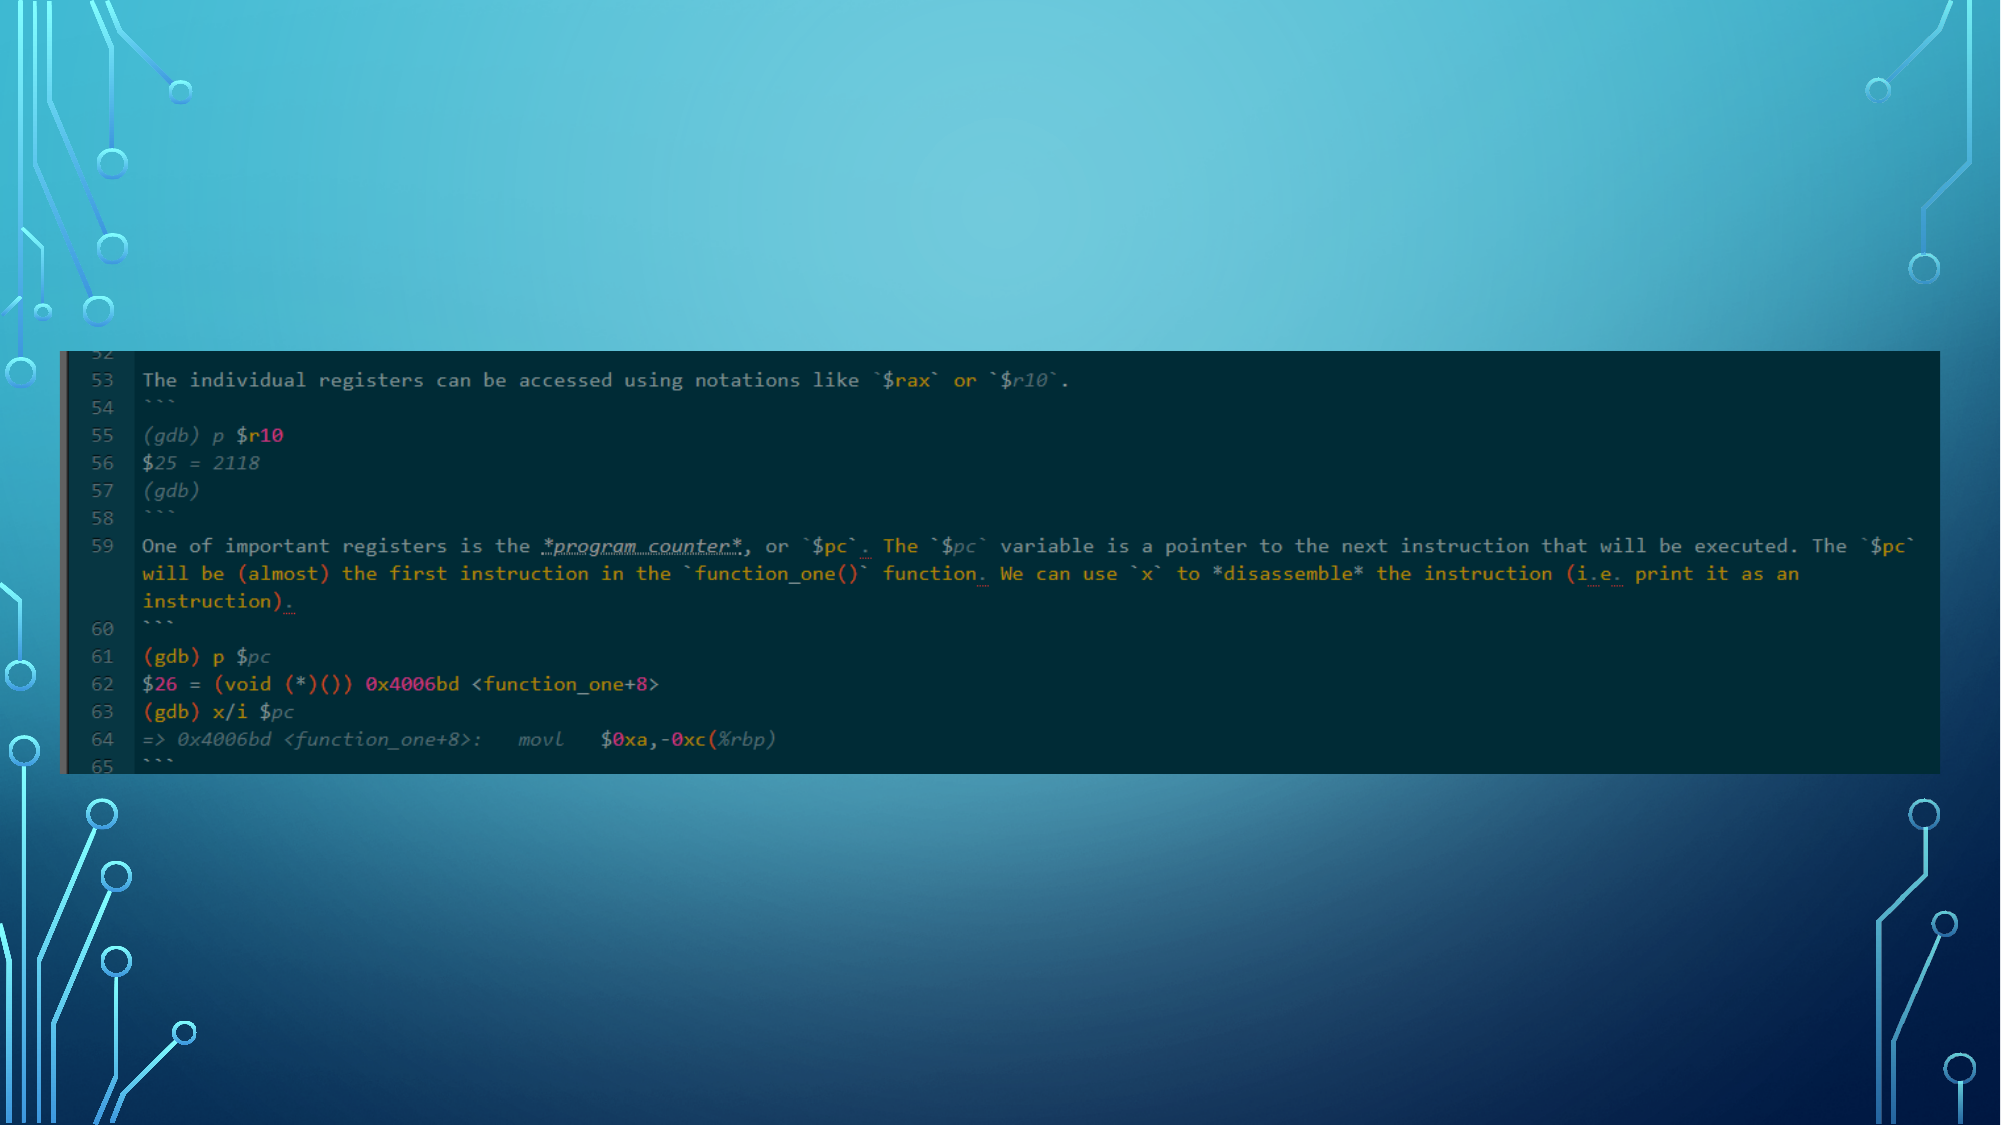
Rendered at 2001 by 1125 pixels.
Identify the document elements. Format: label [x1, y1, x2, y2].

picture [238, 426, 247, 444]
picture [262, 429, 267, 441]
picture [546, 538, 553, 547]
picture [241, 457, 245, 469]
picture [474, 679, 480, 690]
picture [498, 540, 505, 552]
picture [1661, 571, 1668, 580]
picture [921, 378, 928, 386]
picture [496, 682, 527, 690]
picture [155, 373, 159, 386]
picture [321, 540, 329, 552]
picture [555, 543, 572, 556]
picture [1638, 538, 1646, 552]
picture [885, 371, 905, 389]
picture [297, 571, 305, 580]
picture [508, 567, 552, 580]
picture [1872, 537, 1904, 556]
picture [1461, 544, 1470, 552]
picture [608, 682, 624, 690]
picture [650, 543, 683, 554]
picture [884, 566, 893, 580]
picture [156, 433, 165, 444]
picture [300, 732, 304, 744]
picture [262, 566, 295, 580]
picture [180, 595, 184, 607]
picture [1307, 538, 1316, 552]
picture [943, 571, 951, 580]
picture [1074, 538, 1081, 552]
picture [814, 537, 846, 556]
picture [288, 540, 293, 552]
picture [1260, 571, 1281, 580]
picture [251, 654, 259, 662]
picture [248, 599, 253, 607]
picture [885, 539, 892, 552]
picture [1225, 566, 1234, 580]
picture [1627, 538, 1634, 552]
picture [206, 538, 212, 552]
picture [801, 571, 834, 580]
picture [184, 733, 189, 744]
picture [432, 676, 458, 690]
picture [771, 731, 775, 743]
picture [1636, 571, 1646, 584]
picture [1177, 567, 1187, 580]
picture [1439, 540, 1445, 552]
picture [626, 680, 635, 689]
picture [1459, 567, 1469, 580]
picture [597, 378, 605, 386]
picture [1495, 571, 1504, 580]
picture [755, 737, 759, 747]
picture [1615, 543, 1622, 552]
picture [1295, 566, 1328, 580]
picture [603, 730, 634, 748]
picture [1661, 538, 1681, 552]
picture [1367, 544, 1376, 552]
picture [59, 350, 133, 775]
picture [286, 675, 292, 694]
picture [390, 678, 399, 690]
picture [1262, 540, 1269, 552]
picture [765, 571, 787, 580]
picture [1348, 543, 1363, 552]
picture [1497, 543, 1504, 552]
picture [1449, 571, 1457, 580]
picture [266, 373, 270, 386]
picture [344, 675, 351, 694]
picture [214, 734, 218, 745]
picture [1520, 571, 1527, 580]
picture [1708, 544, 1717, 552]
picture [228, 543, 235, 552]
picture [1683, 567, 1692, 580]
picture [1601, 544, 1612, 552]
picture [1284, 571, 1292, 580]
picture [272, 429, 283, 441]
picture [1120, 543, 1128, 552]
picture [144, 454, 153, 471]
picture [1050, 543, 1058, 552]
picture [213, 709, 224, 718]
picture [229, 704, 234, 716]
picture [402, 678, 430, 690]
picture [202, 566, 224, 580]
picture [1355, 566, 1362, 574]
picture [708, 567, 752, 580]
picture [1436, 571, 1445, 580]
picture [1530, 571, 1552, 580]
picture [908, 378, 917, 386]
picture [439, 543, 446, 552]
picture [238, 734, 246, 743]
picture [308, 543, 317, 552]
picture [250, 543, 271, 556]
picture [274, 592, 280, 611]
picture [380, 543, 388, 552]
picture [403, 540, 410, 552]
picture [1507, 567, 1516, 580]
picture [1671, 571, 1681, 580]
picture [1179, 543, 1188, 552]
picture [1718, 567, 1728, 580]
picture [238, 709, 247, 718]
picture [321, 378, 329, 386]
picture [626, 378, 634, 386]
picture [215, 675, 222, 694]
picture [1014, 543, 1023, 552]
picture [144, 675, 153, 692]
picture [1272, 543, 1282, 552]
picture [260, 676, 270, 690]
picture [226, 682, 236, 690]
picture [190, 599, 218, 607]
picture [342, 567, 352, 580]
picture [272, 709, 292, 721]
picture [485, 571, 493, 580]
picture [307, 567, 317, 580]
picture [238, 648, 247, 665]
picture [1297, 540, 1304, 552]
picture [1062, 538, 1070, 552]
picture [214, 433, 218, 444]
picture [508, 538, 517, 552]
picture [839, 565, 845, 583]
picture [1707, 571, 1715, 580]
picture [1837, 543, 1846, 552]
picture [1695, 543, 1705, 552]
picture [239, 565, 245, 583]
picture [545, 682, 551, 690]
picture [533, 678, 539, 690]
picture [1601, 571, 1611, 580]
picture [180, 483, 188, 495]
picture [555, 571, 563, 580]
picture [602, 571, 610, 580]
picture [273, 378, 282, 386]
picture [192, 543, 200, 552]
picture [1507, 543, 1516, 552]
picture [391, 544, 399, 552]
picture [708, 543, 730, 554]
picture [733, 737, 741, 744]
picture [256, 599, 270, 607]
picture [1249, 571, 1257, 580]
picture [696, 566, 705, 580]
picture [461, 378, 470, 386]
picture [1742, 544, 1752, 552]
picture [437, 567, 446, 580]
picture [755, 571, 764, 580]
picture [683, 540, 709, 554]
picture [554, 682, 576, 690]
picture [322, 565, 328, 583]
picture [967, 545, 974, 552]
picture [472, 571, 482, 580]
picture [1038, 543, 1046, 552]
picture [297, 543, 305, 552]
picture [1002, 544, 1009, 552]
picture [475, 544, 482, 552]
picture [520, 737, 534, 745]
picture [146, 647, 151, 666]
picture [248, 571, 258, 580]
picture [1776, 571, 1798, 580]
picture [167, 678, 171, 690]
picture [403, 571, 411, 580]
picture [608, 373, 612, 386]
picture [962, 378, 976, 386]
picture [766, 543, 776, 552]
picture [491, 378, 500, 386]
picture [1544, 540, 1551, 552]
picture [266, 733, 271, 745]
picture [816, 372, 820, 386]
picture [720, 732, 729, 745]
picture [192, 703, 199, 722]
picture [944, 537, 963, 554]
picture [1225, 544, 1234, 552]
picture [333, 675, 339, 694]
picture [274, 543, 283, 552]
picture [155, 599, 164, 607]
picture [1578, 571, 1586, 580]
picture [1214, 566, 1221, 574]
picture [672, 733, 693, 745]
picture [1756, 540, 1763, 552]
picture [838, 373, 846, 386]
picture [1142, 571, 1152, 580]
picture [486, 676, 494, 690]
picture [143, 540, 159, 552]
picture [1731, 546, 1739, 552]
picture [850, 565, 857, 583]
picture [310, 675, 316, 694]
picture [603, 543, 651, 554]
picture [1002, 371, 1011, 389]
picture [496, 567, 505, 580]
picture [896, 538, 905, 552]
picture [709, 730, 716, 749]
picture [237, 543, 247, 552]
picture [1778, 538, 1787, 552]
picture [168, 566, 176, 580]
picture [1014, 378, 1019, 386]
picture [1001, 567, 1023, 580]
picture [344, 543, 364, 552]
picture [1649, 571, 1657, 580]
picture [251, 682, 257, 690]
picture [908, 567, 939, 580]
picture [1109, 543, 1116, 552]
picture [414, 571, 434, 580]
picture [1084, 544, 1094, 552]
picture [1579, 540, 1586, 552]
picture [156, 678, 164, 690]
picture [390, 566, 400, 580]
picture [1472, 571, 1492, 580]
picture [146, 703, 151, 722]
picture [378, 682, 387, 690]
picture [1425, 571, 1433, 580]
picture [237, 682, 247, 690]
picture [414, 544, 430, 552]
picture [463, 543, 469, 552]
picture [238, 378, 247, 386]
picture [1048, 571, 1070, 580]
picture [1766, 544, 1775, 552]
picture [613, 571, 623, 580]
picture [1742, 571, 1762, 580]
picture [1189, 571, 1199, 580]
picture [637, 566, 670, 580]
picture [451, 733, 459, 744]
picture [220, 733, 231, 745]
picture [661, 378, 670, 386]
picture [1084, 571, 1117, 580]
picture [1143, 543, 1152, 552]
picture [1567, 565, 1573, 583]
picture [167, 543, 176, 552]
picture [367, 678, 376, 690]
picture [589, 682, 605, 690]
picture [1319, 543, 1329, 552]
picture [1554, 538, 1575, 552]
picture [1342, 571, 1352, 580]
picture [1237, 571, 1245, 580]
picture [520, 543, 529, 552]
picture [1038, 375, 1042, 386]
picture [192, 647, 199, 666]
picture [566, 571, 576, 580]
picture [1719, 543, 1728, 552]
picture [1028, 374, 1033, 386]
picture [896, 571, 905, 580]
picture [745, 374, 749, 386]
picture [484, 373, 488, 386]
picture [1403, 543, 1410, 552]
picture [579, 571, 588, 580]
picture [637, 678, 646, 690]
picture [573, 543, 600, 556]
picture [155, 704, 188, 722]
picture [1215, 540, 1222, 552]
picture [1377, 566, 1411, 580]
picture [1332, 566, 1339, 580]
picture [1825, 538, 1834, 552]
picture [1166, 543, 1176, 556]
picture [299, 372, 303, 386]
picture [143, 571, 164, 580]
picture [155, 649, 188, 666]
picture [179, 566, 187, 580]
picture [954, 571, 975, 580]
picture [250, 433, 259, 441]
picture [908, 543, 917, 552]
picture [367, 543, 376, 556]
picture [209, 378, 217, 386]
picture [322, 675, 328, 694]
picture [355, 566, 376, 580]
picture [1191, 543, 1199, 552]
picture [1037, 571, 1045, 580]
picture [462, 571, 469, 580]
picture [1426, 543, 1434, 552]
picture [156, 488, 165, 500]
picture [1485, 540, 1492, 552]
picture [1474, 543, 1480, 552]
picture [202, 733, 212, 745]
picture [251, 457, 259, 468]
picture [1379, 540, 1387, 552]
picture [1516, 543, 1528, 552]
picture [779, 378, 788, 386]
picture [734, 538, 740, 547]
picture [1418, 543, 1423, 552]
picture [261, 703, 270, 720]
picture [214, 654, 224, 666]
